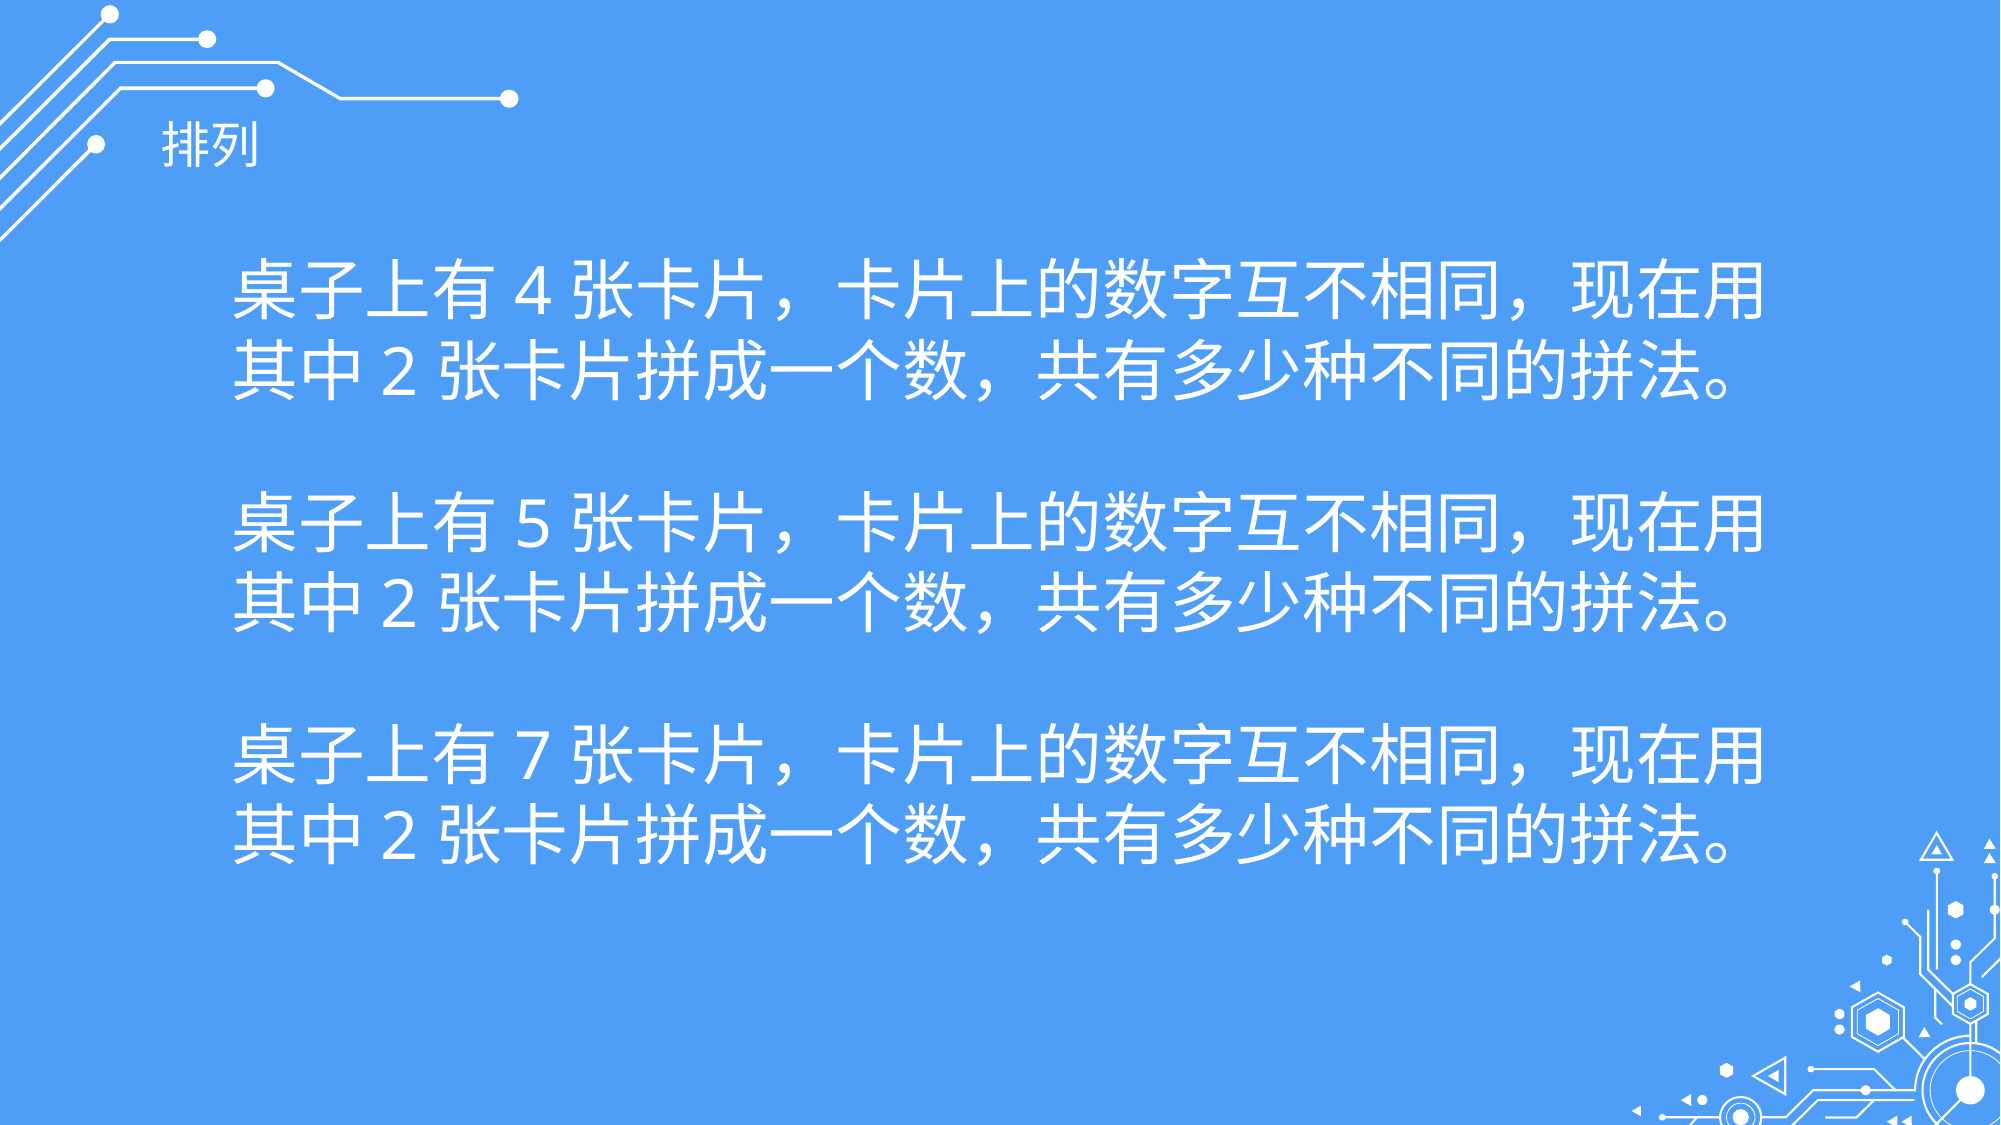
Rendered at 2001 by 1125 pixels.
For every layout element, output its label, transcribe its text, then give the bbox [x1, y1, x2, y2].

text_box 桌子上有4张卡片，卡片上的数字互不相同，现在用其中2张卡片拼成一个数，共有多少种不同的拼法。 [216, 241, 1811, 416]
text_box 桌子上有5张卡片，卡片上的数字互不相同，现在用其中2张卡片拼成一个数，共有多少种不同的拼法。 [216, 473, 1811, 648]
text_box 桌子上有7张卡片，卡片上的数字互不相同，现在用其中2张卡片拼成一个数，共有多少种不同的拼法。 [216, 705, 1811, 880]
text_box 排列 [146, 106, 1101, 182]
